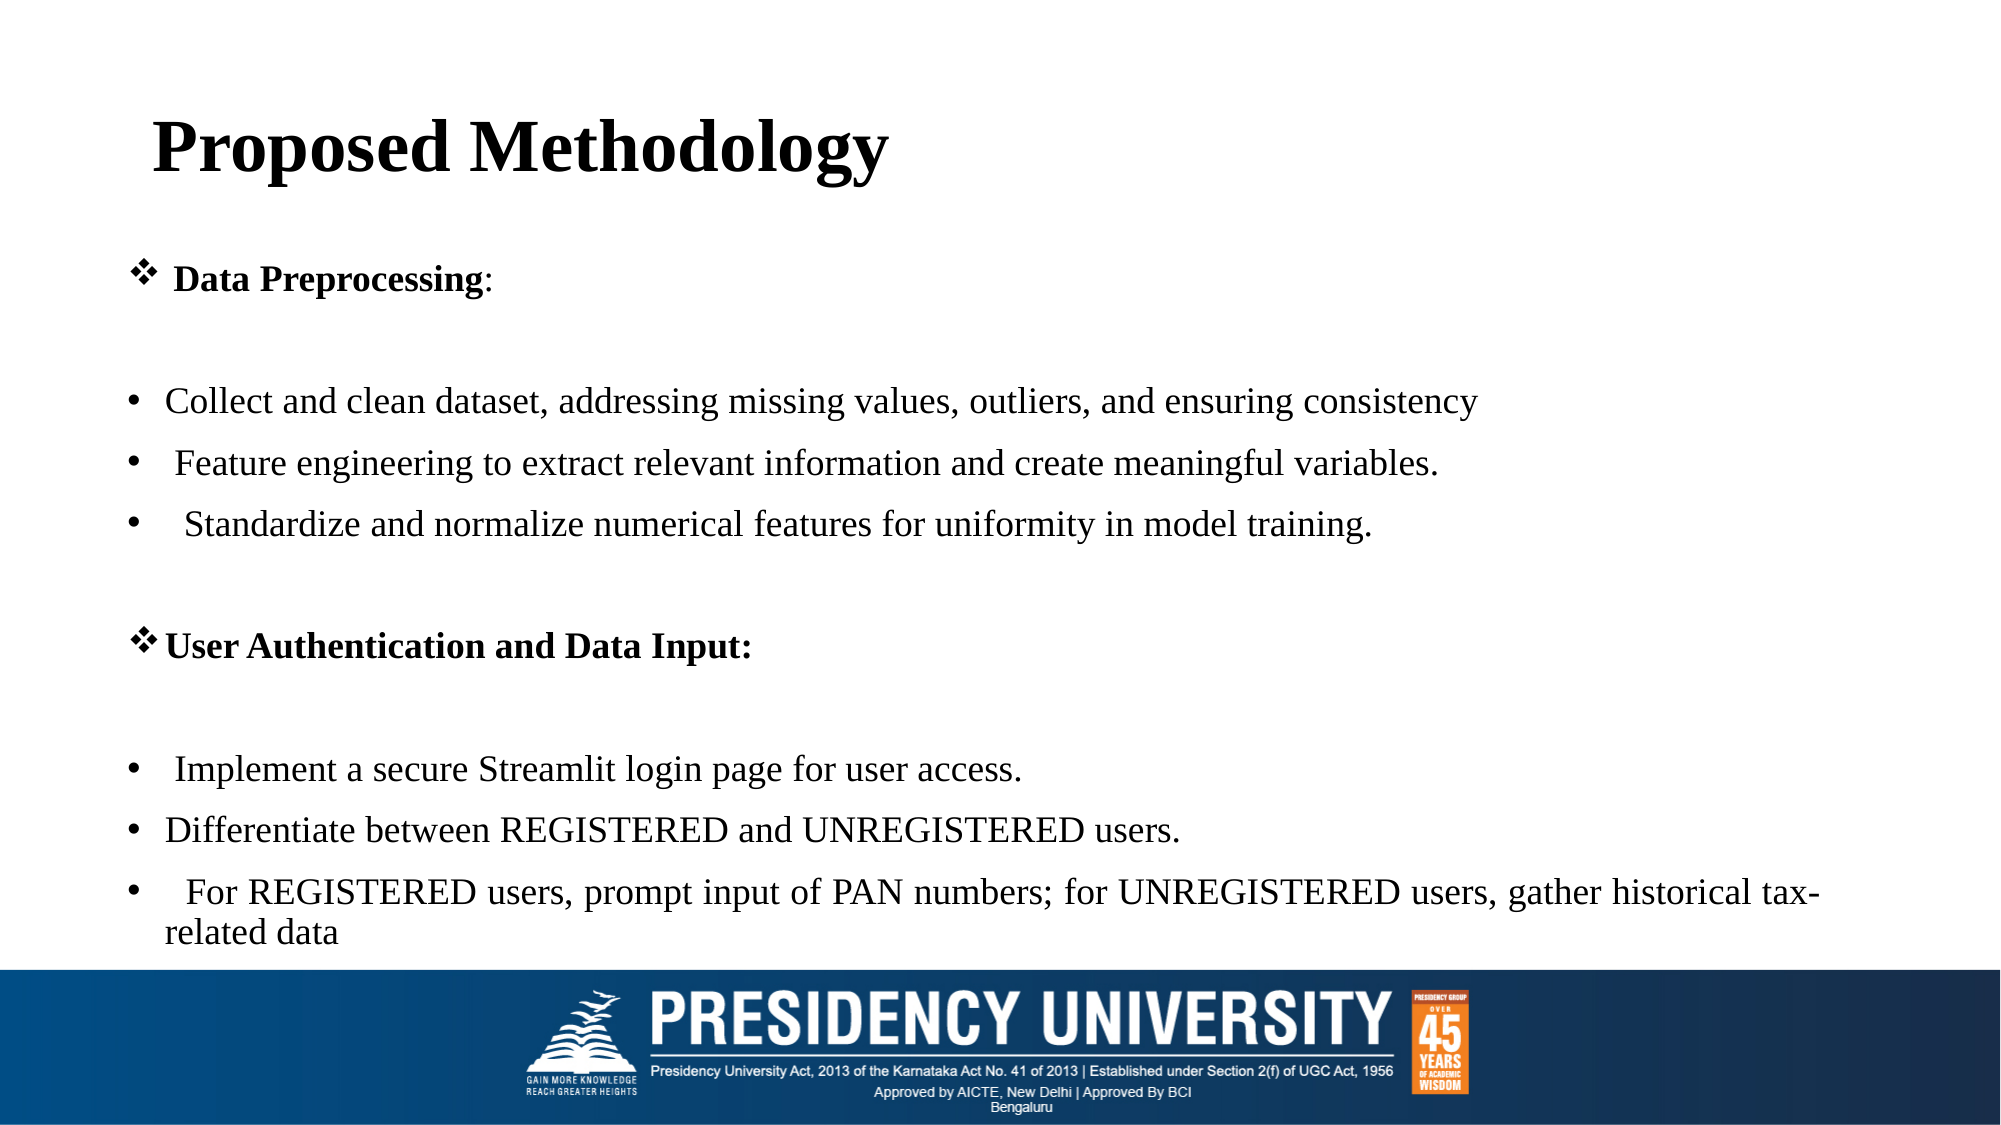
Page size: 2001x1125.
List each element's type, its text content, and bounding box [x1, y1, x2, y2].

list Data Preprocessing: Collect and clean dataset, addressing missing values, outliers, and ensuring consistency Feature engineering to extract relevant information and create meaningful variables. Standardize and normalize numerical features for uniformity in model training. User Authentication and Data Input: Implement a secure Streamlit login page for user access. Differentiate between REGISTERED and UNREGISTERED users. For REGISTERED users, prompt input of PAN numbers; for UNREGISTERED users, gather historical tax-related data [112, 251, 1838, 966]
picture [0, 0, 2001, 1125]
title Proposed Methodology [137, 59, 1863, 234]
